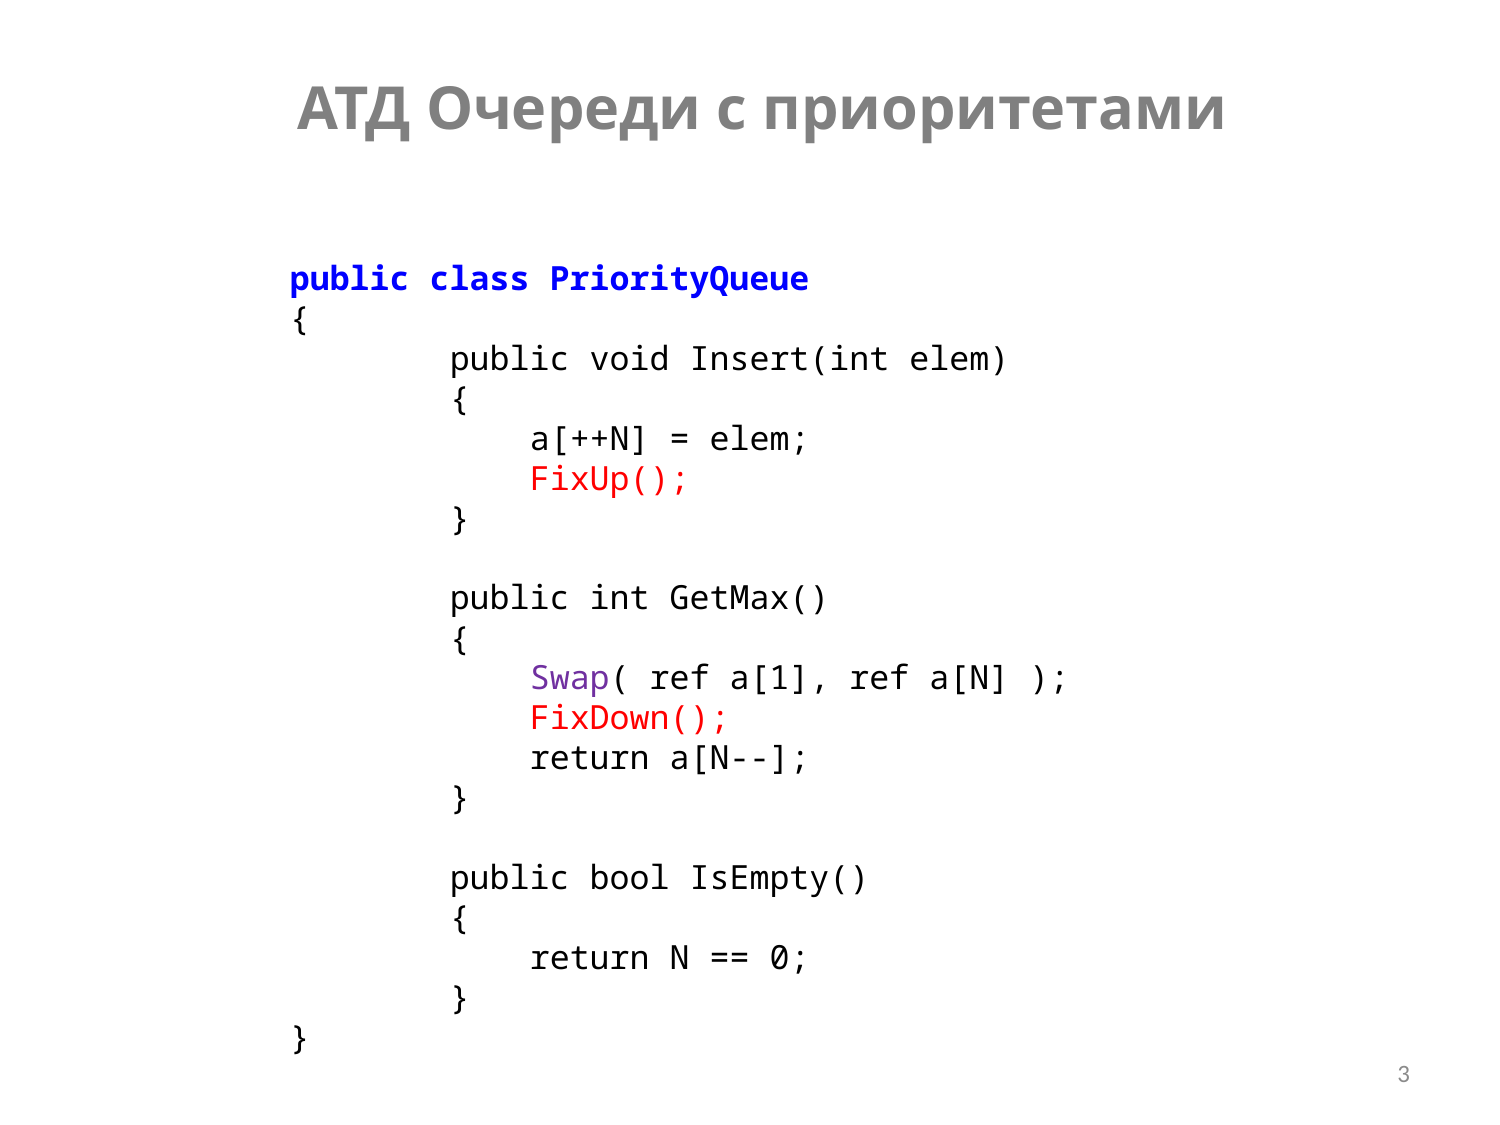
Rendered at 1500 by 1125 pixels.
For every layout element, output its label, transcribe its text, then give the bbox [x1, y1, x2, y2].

text_box АТД Очереди с приоритетами [150, 62, 1375, 150]
slide_number 3 [1074, 1042, 1425, 1103]
text_box public class PriorityQueue { public void Insert(int elem) { a[++N] = elem; FixUp(); } public int GetMax() { Swap( ref a[1], ref a[N] ); FixDown(); return a[N--]; } public bool IsEmpty() { return N == 0; } } [274, 249, 1338, 1064]
